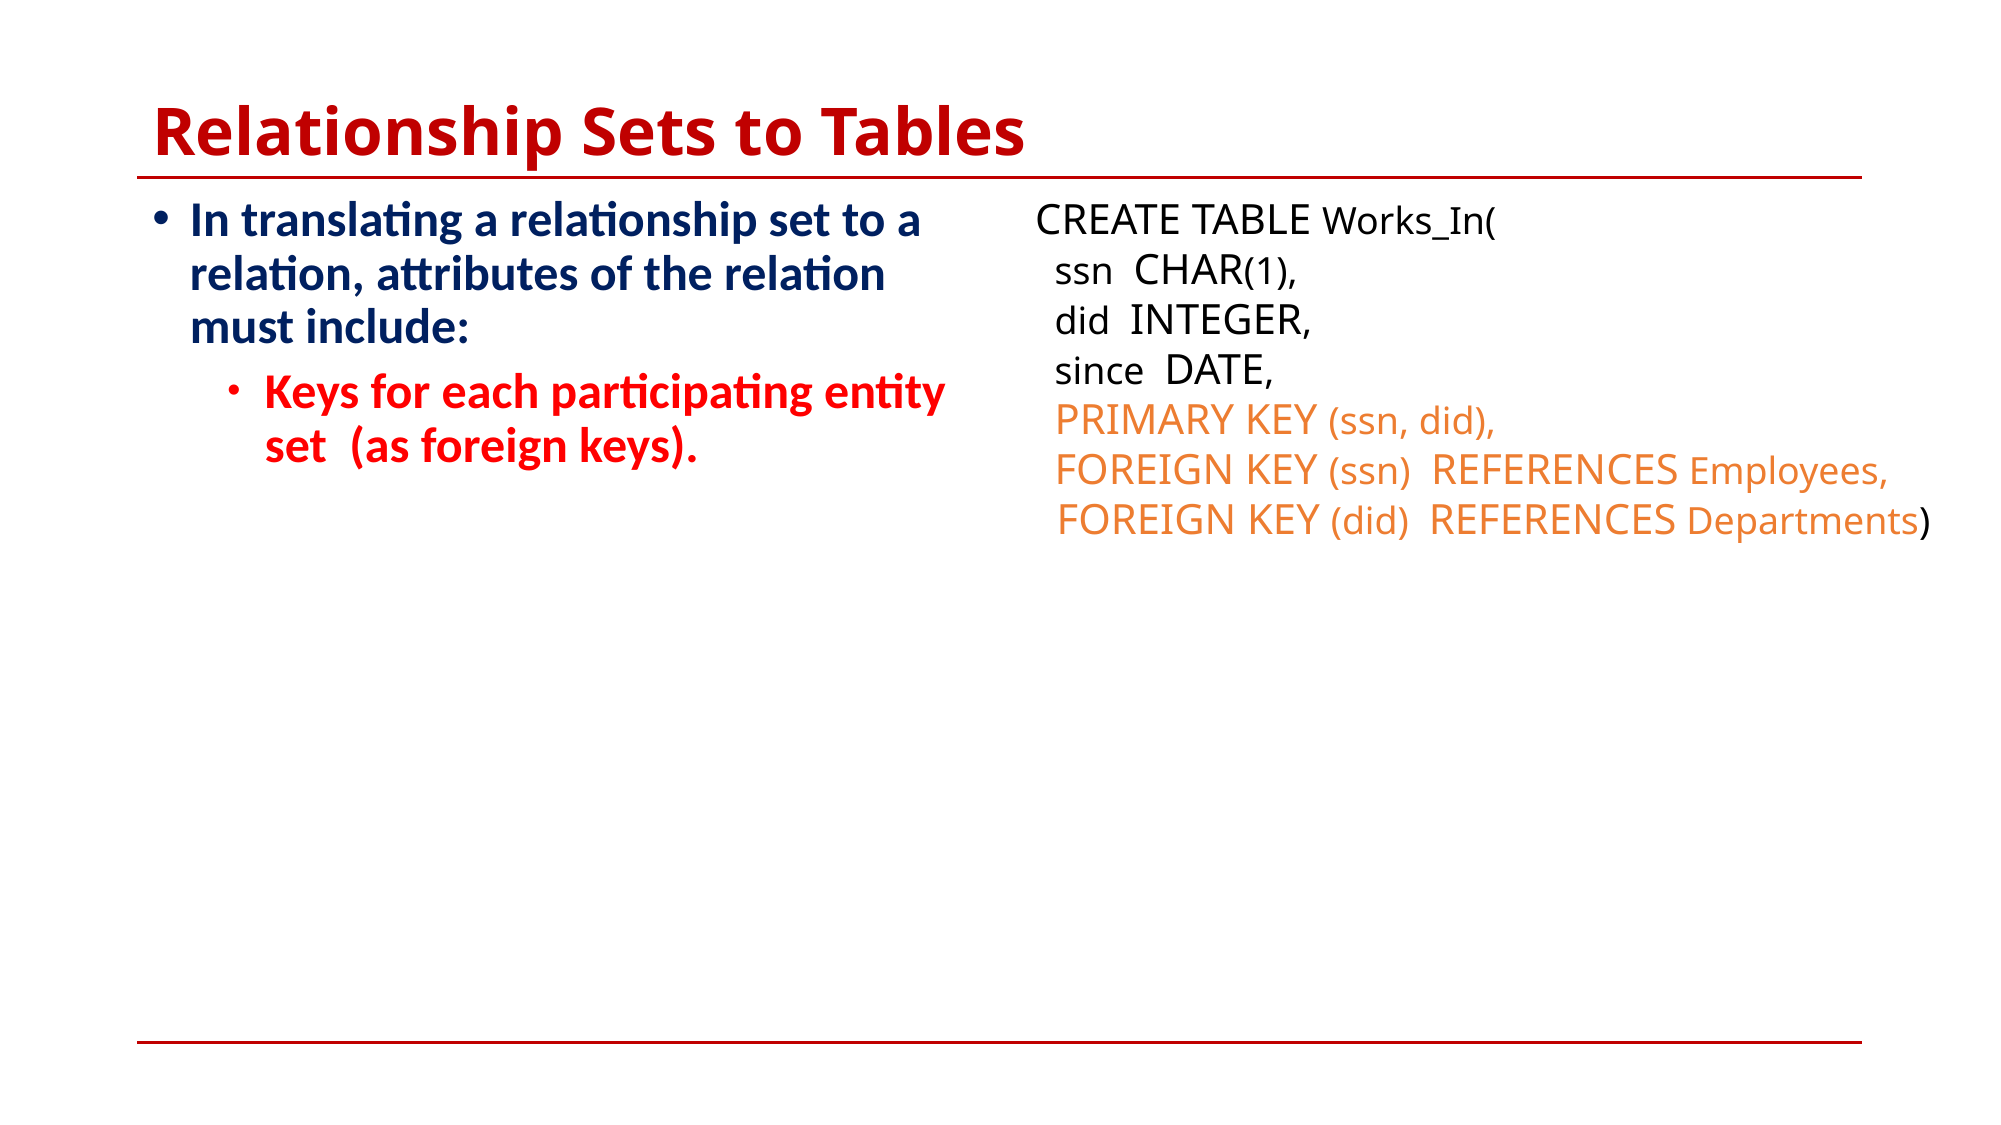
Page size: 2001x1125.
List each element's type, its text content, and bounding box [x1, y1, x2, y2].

text_box [362, 1024, 675, 1100]
title Relationship Sets to Tables [137, 90, 1863, 178]
text_box [762, 1024, 1238, 1100]
text_box CREATE TABLE Works_In( ssn CHAR(1), did INTEGER, since DATE, PRIMARY KEY (ssn, did), FOREIGN KEY (ssn) REFERENCES Employees, FOREIGN KEY (did) REFERENCES Departments) [1020, 185, 1980, 551]
list In translating a relationship set to a relation, attributes of the relation must include: Keys for each participating entity set (as foreign keys). [137, 185, 985, 1014]
